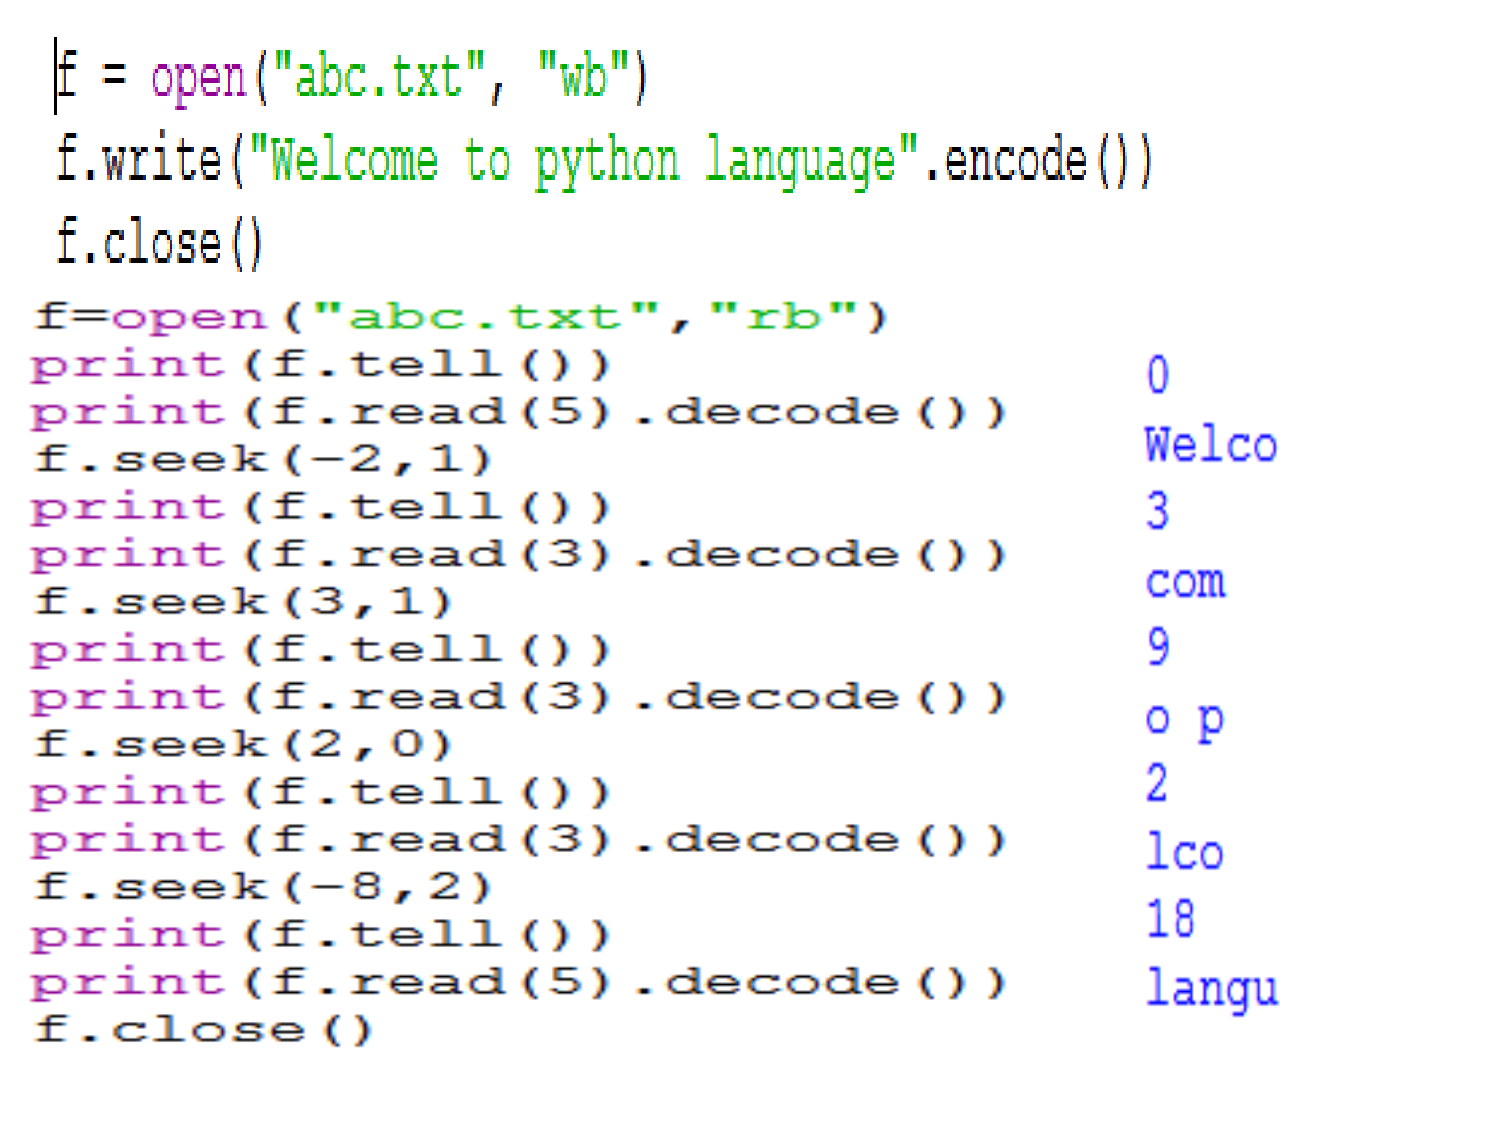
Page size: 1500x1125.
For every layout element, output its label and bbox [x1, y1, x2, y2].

picture [24, 37, 1188, 1051]
picture [1137, 349, 1426, 1026]
